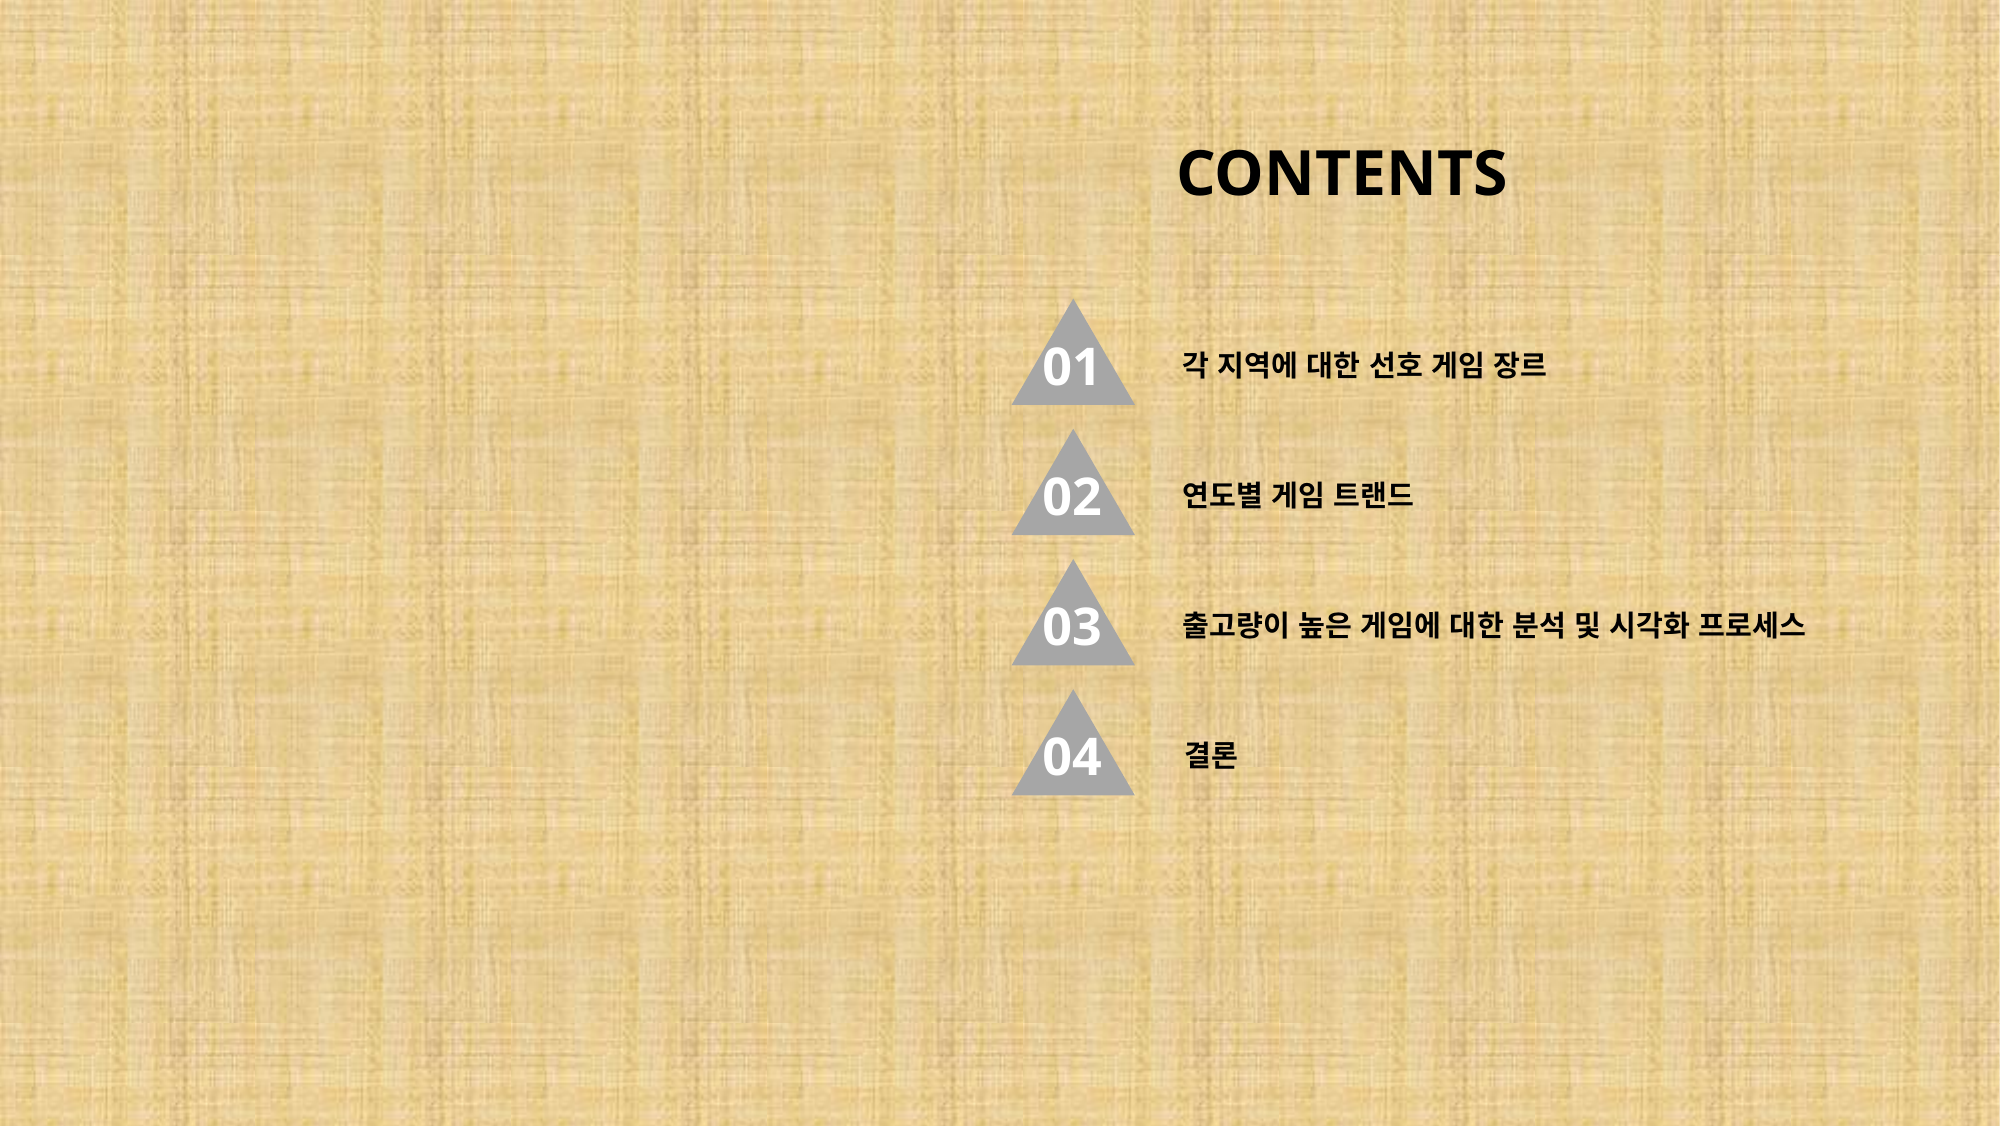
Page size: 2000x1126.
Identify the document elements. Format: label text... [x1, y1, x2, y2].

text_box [1011, 689, 1929, 796]
picture [0, 0, 2000, 1126]
text_box CONTENTS [1153, 125, 1532, 216]
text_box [1011, 558, 1927, 666]
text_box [1011, 298, 1927, 405]
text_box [1011, 428, 1927, 536]
